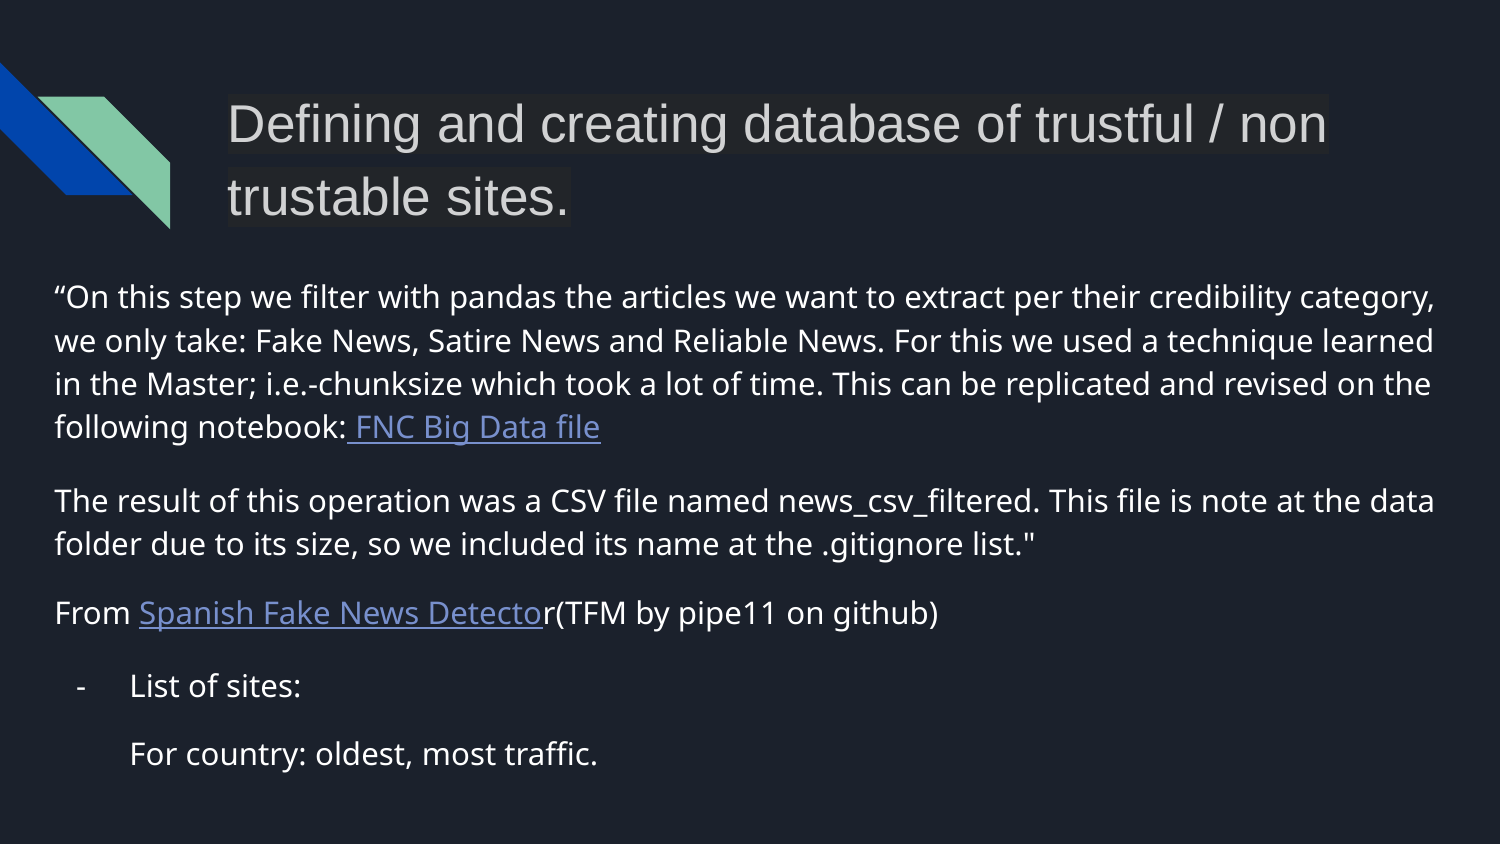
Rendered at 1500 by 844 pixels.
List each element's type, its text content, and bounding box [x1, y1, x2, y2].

list “On this step we filter with pandas the articles we want to extract per their credibility category, we only take: Fake News, Satire News and Reliable News. For this we used a technique learned in the Master; i.e.-chunksize which took a lot of time. This can be replicated and revised on the following notebook: FNC Big Data file The result of this operation was a CSV file named news_csv_filtered. This file is note at the data folder due to its size, so we included its name at the .gitignore list." From Spanish Fake News Detector(TFM by pipe11 on github) List of sites: For country: oldest, most traffic. [39, 257, 1468, 826]
title Defining and creating database of trustful / non trustable sites. [212, 64, 1368, 215]
